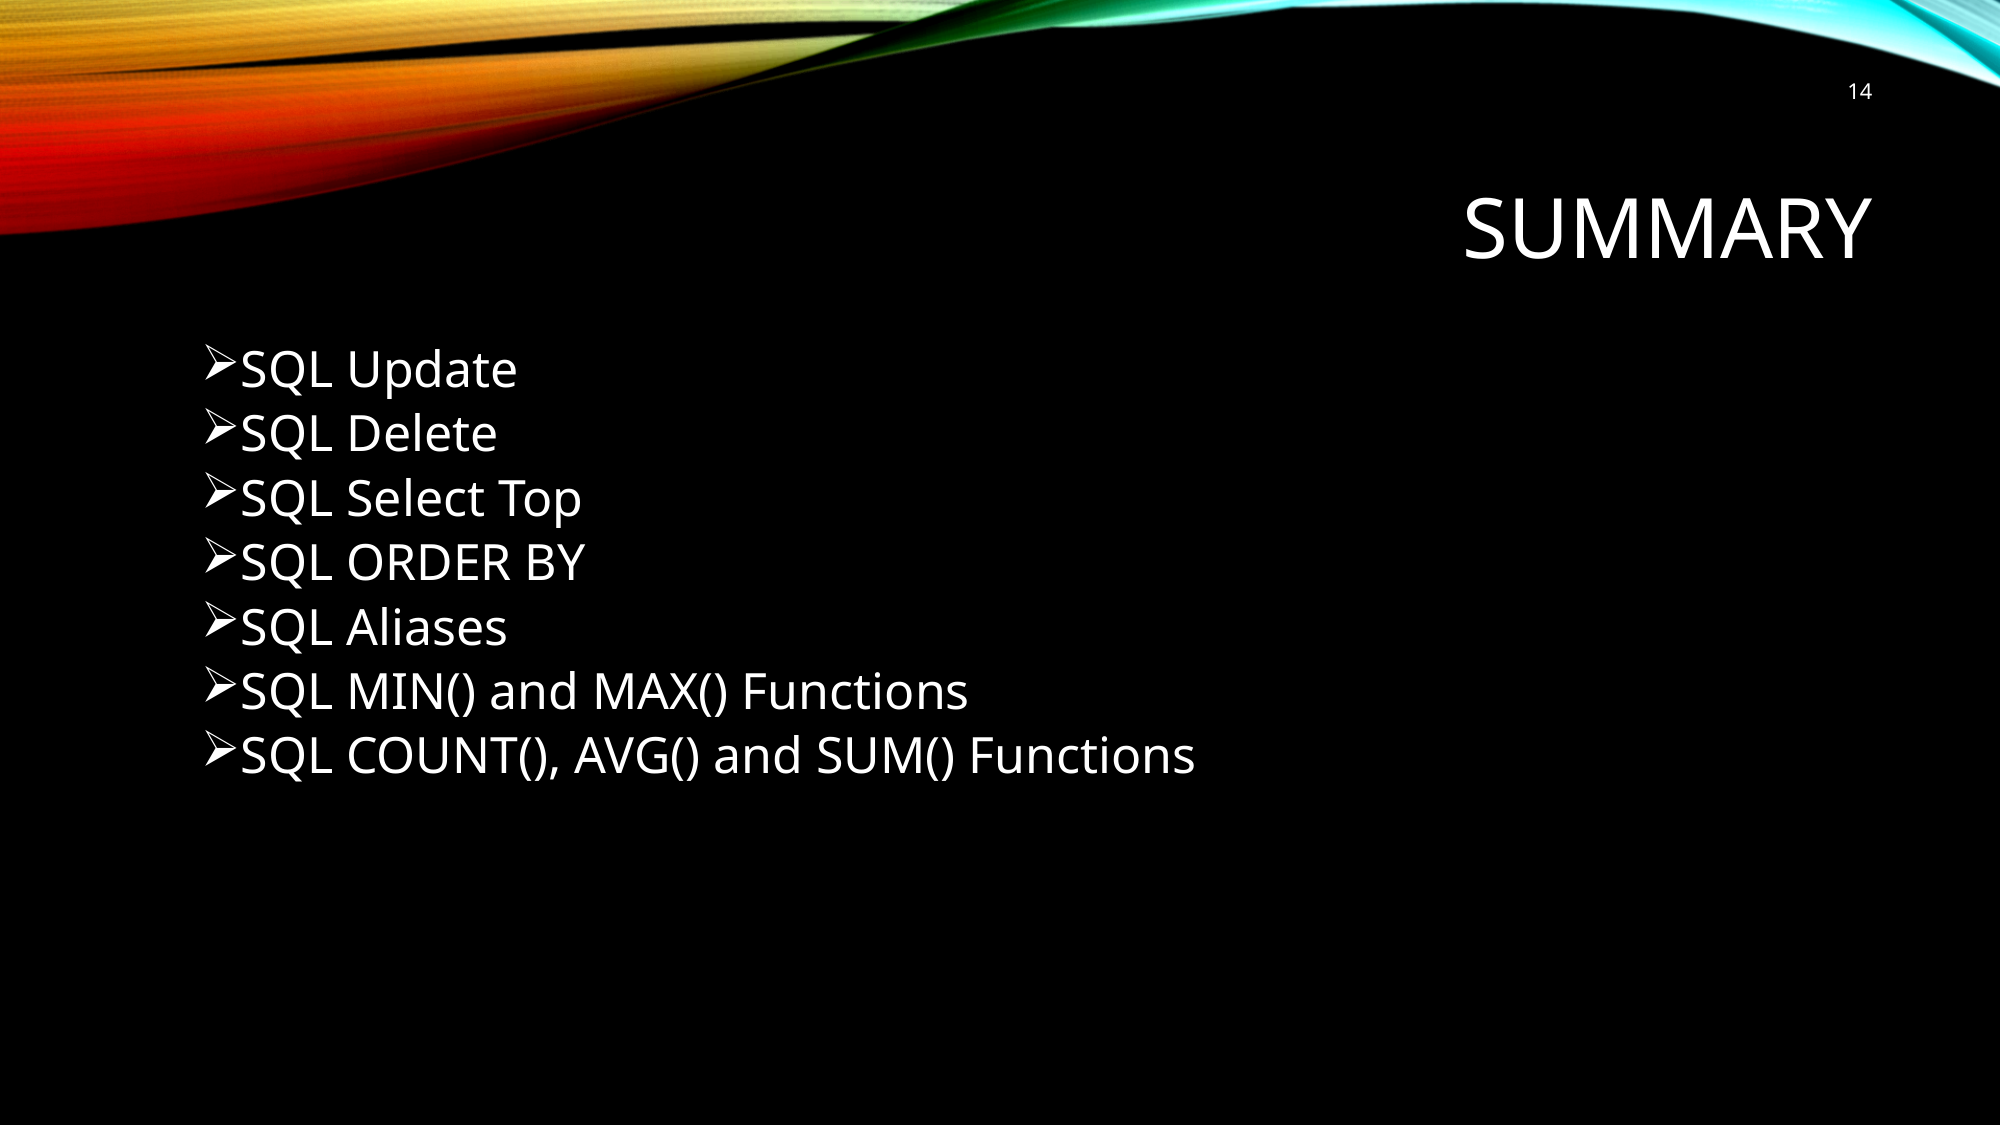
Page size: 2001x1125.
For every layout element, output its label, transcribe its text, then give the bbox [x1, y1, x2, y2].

slide_number 14 [1437, 62, 1888, 123]
picture [0, 0, 2000, 237]
title Summary [474, 125, 1888, 338]
list SQL Update SQL Delete SQL Select Top SQL ORDER BY SQL Aliases SQL MIN() and MAX() Functions SQL COUNT(), AVG() and SUM() Functions [111, 336, 1522, 974]
